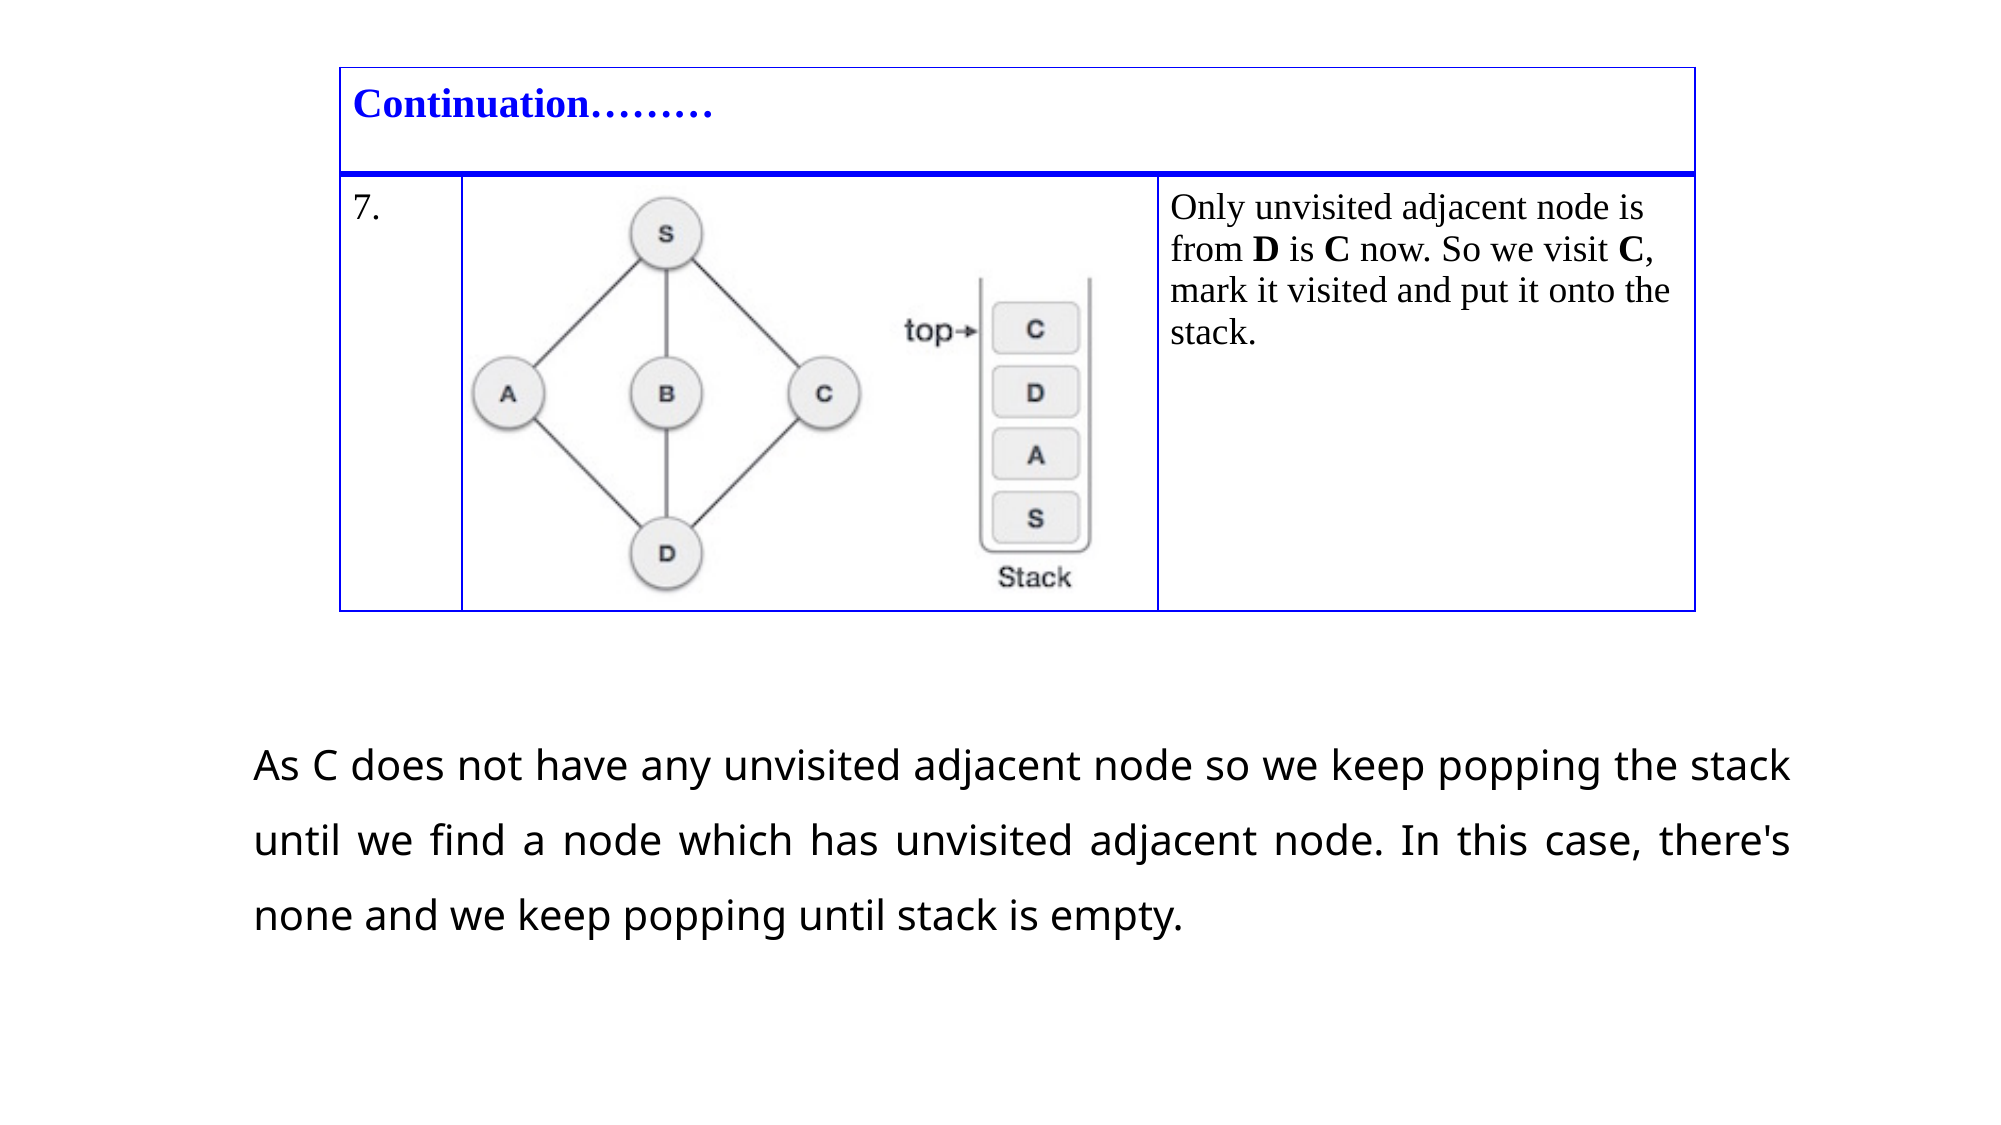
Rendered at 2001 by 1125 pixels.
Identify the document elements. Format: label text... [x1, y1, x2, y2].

table_cell Only unvisited adjacent node is from D is C now. So we visit C, mark it visited and put it onto the stack. [1159, 177, 1694, 610]
text_box As C does not have any unvisited adjacent node so we keep popping the stack until we find a node which has unvisited adjacent node. In this case, there's none and we keep popping until stack is empty. [238, 706, 1807, 947]
table_header Continuation……… [341, 68, 1694, 171]
table_cell [463, 177, 1157, 610]
picture [465, 185, 1104, 603]
table_cell 7. [341, 177, 461, 610]
